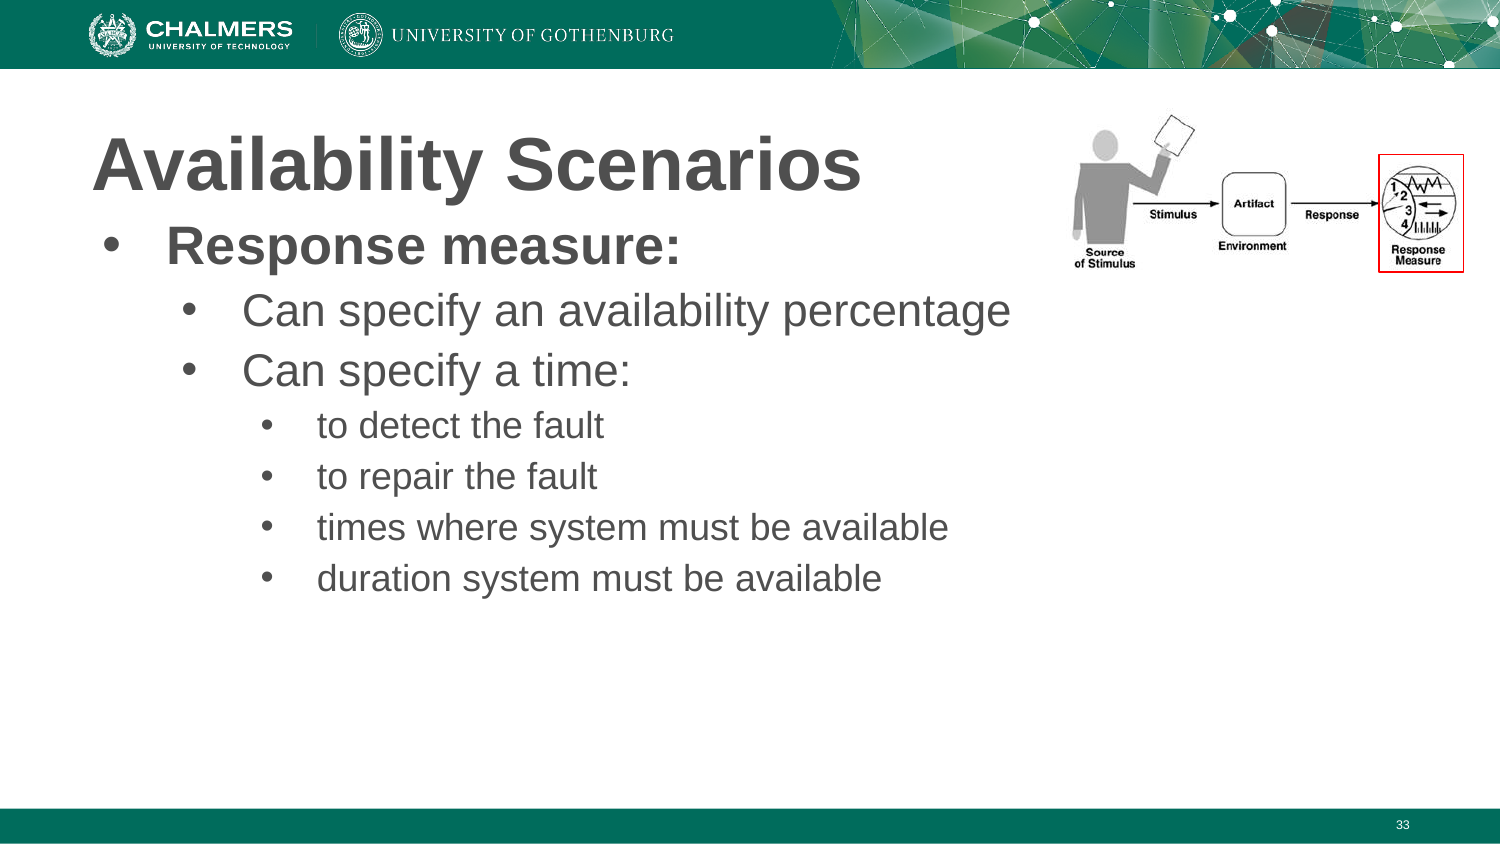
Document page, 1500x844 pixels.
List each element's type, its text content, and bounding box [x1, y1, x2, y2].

title Availability Scenarios [76, 100, 1026, 210]
picture [759, 0, 1500, 68]
picture [1027, 100, 1488, 307]
list Response measure: Can specify an availability percentage Can specify a time: to detect the fault to repair the fault times where system must be available duration system must be available [76, 210, 1425, 782]
picture [64, 0, 696, 85]
slide_number ‹#› [1074, 809, 1425, 844]
